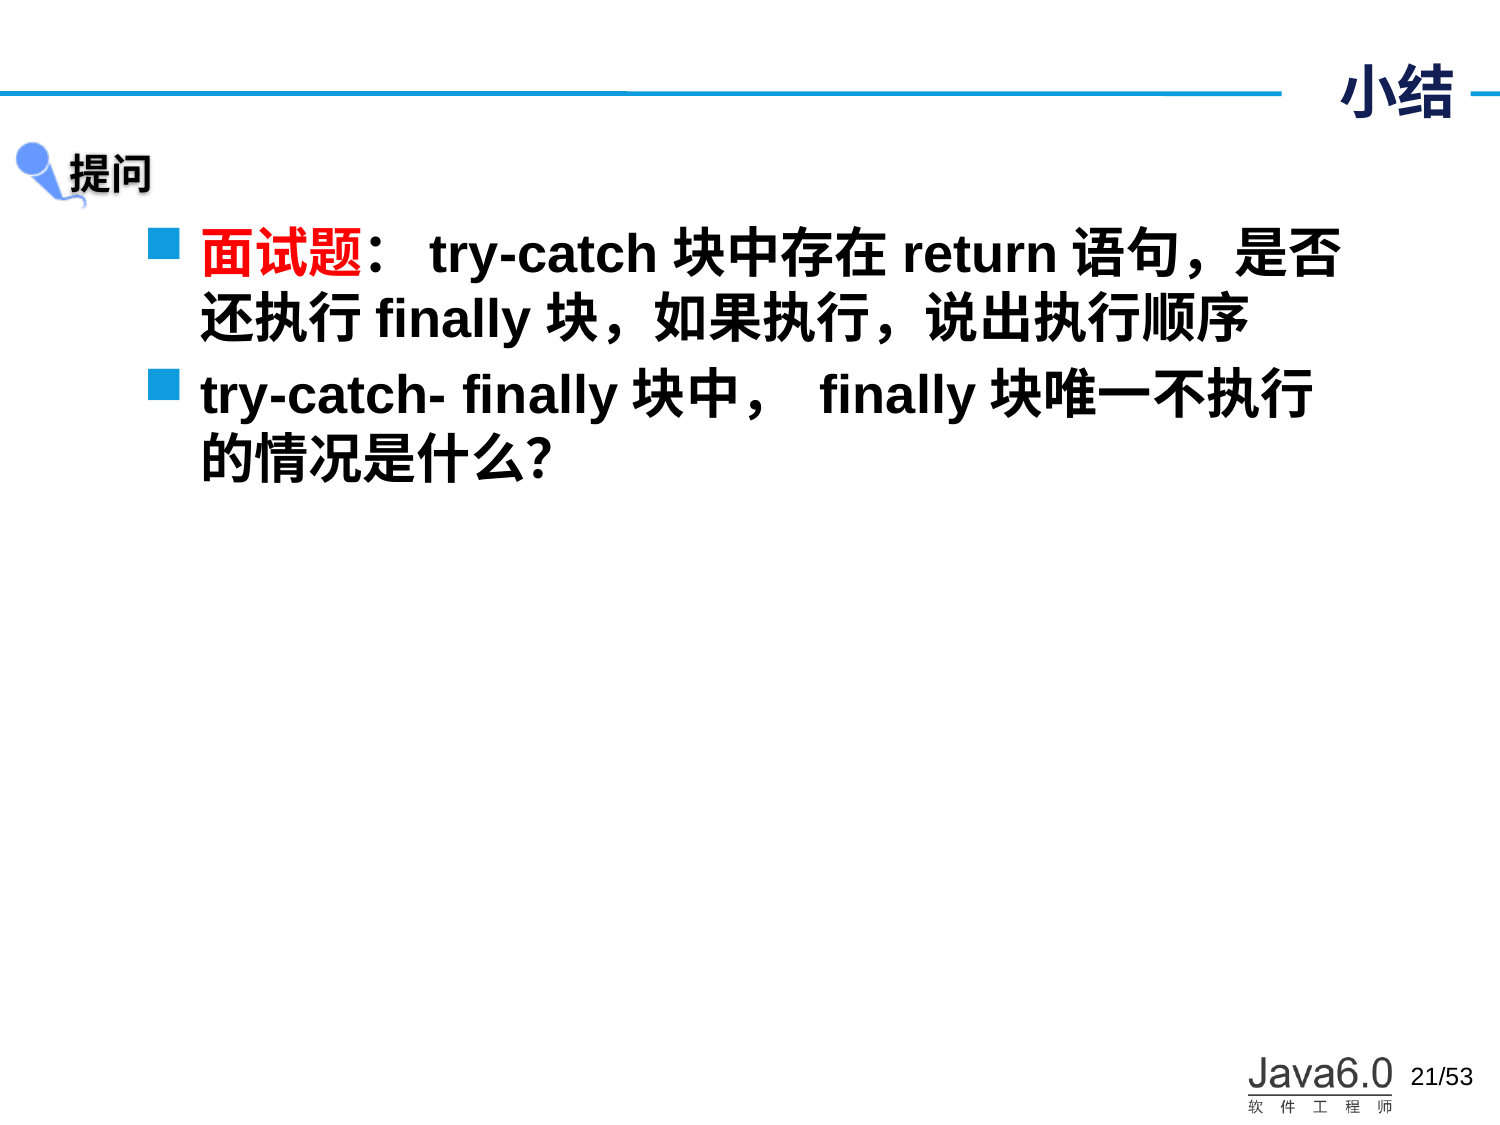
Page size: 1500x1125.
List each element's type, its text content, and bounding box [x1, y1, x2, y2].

title 小结 [1281, 46, 1471, 133]
text_box 面试题：try-catch块中存在return语句，是否还执行finally块，如果执行，说出执行顺序 try-catch- finally块中， finally块唯一不执行的情况是什么？ [128, 210, 1383, 1033]
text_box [11, 139, 170, 212]
slide_number /53 [1138, 1053, 1489, 1114]
